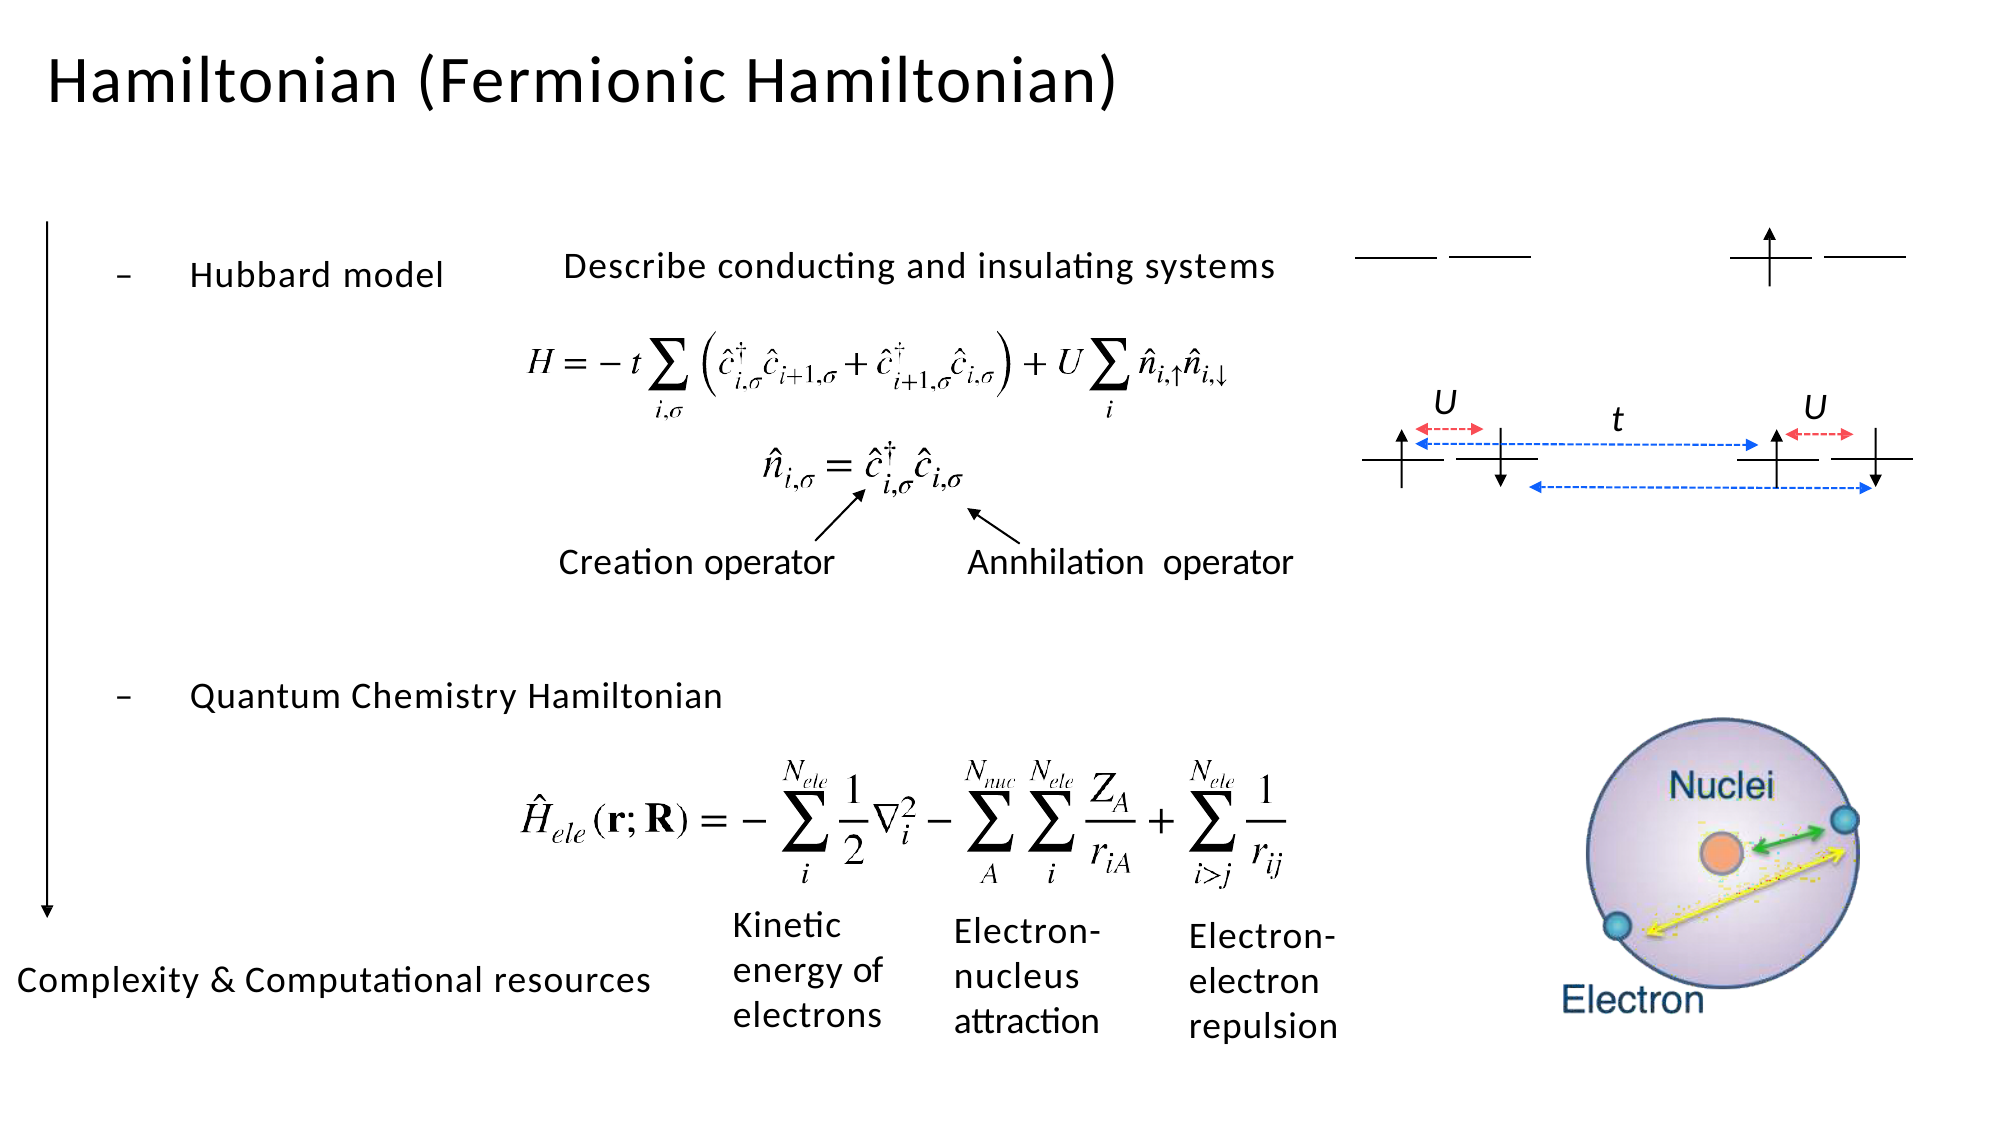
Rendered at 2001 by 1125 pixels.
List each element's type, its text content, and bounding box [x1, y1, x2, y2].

text_box Electron- electron repulsion [1186, 909, 1346, 1047]
picture [979, 862, 999, 884]
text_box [702, 330, 837, 398]
text_box Electron- nucleus attraction [951, 903, 1116, 1041]
text_box [1139, 357, 1156, 374]
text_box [1188, 760, 1236, 852]
picture [656, 400, 683, 422]
picture [844, 834, 864, 864]
text_box [1149, 808, 1174, 834]
picture [847, 773, 860, 796]
text_box [1216, 365, 1227, 387]
text_box [814, 507, 850, 542]
text_box [1202, 370, 1208, 383]
text_box [1183, 357, 1201, 374]
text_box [520, 793, 586, 843]
text_box [632, 353, 642, 374]
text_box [1361, 422, 1915, 495]
picture [1091, 844, 1131, 873]
text_box [742, 819, 766, 823]
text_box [1027, 760, 1075, 852]
text_box Complexity & Computational resources [14, 953, 666, 1001]
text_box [781, 760, 829, 852]
picture [644, 803, 687, 840]
text_box [648, 338, 688, 391]
picture [526, 349, 556, 374]
picture [845, 353, 867, 375]
text_box [802, 869, 808, 884]
text_box U [1801, 379, 1830, 421]
text_box [600, 362, 621, 366]
picture [1563, 717, 1860, 1016]
text_box [1246, 819, 1287, 823]
text_box [1189, 348, 1201, 355]
text_box [1157, 370, 1163, 383]
text_box [1048, 869, 1055, 884]
text_box – Quantum Chemistry Hamiltonian [112, 669, 732, 717]
text_box Describe conducting and insulating systems [561, 238, 1291, 286]
text_box Creation operator [556, 534, 852, 582]
picture [1089, 773, 1130, 812]
text_box [1085, 819, 1136, 823]
text_box U [1430, 374, 1460, 421]
text_box [1106, 406, 1112, 418]
text_box [967, 508, 1021, 545]
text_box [838, 796, 916, 845]
title Hamiltonian (Fermionic Hamiltonian) [45, 33, 1523, 224]
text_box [594, 803, 635, 840]
picture [1259, 773, 1273, 803]
text_box Annhilation operator [965, 534, 1310, 582]
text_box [964, 760, 1015, 852]
text_box [40, 221, 54, 918]
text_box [1414, 427, 1854, 452]
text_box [1059, 337, 1130, 391]
text_box t [1609, 391, 1626, 421]
text_box [701, 815, 727, 819]
picture [1194, 863, 1231, 890]
picture [1251, 844, 1283, 879]
text_box [1171, 365, 1182, 387]
text_box [701, 823, 727, 827]
picture [1024, 353, 1047, 375]
text_box Kinetic energy of electrons [730, 898, 890, 1036]
text_box [1144, 348, 1156, 355]
text_box [927, 819, 952, 823]
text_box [1730, 227, 1813, 287]
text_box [877, 330, 1011, 398]
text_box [763, 440, 964, 498]
text_box – Hubbard model [112, 247, 450, 295]
